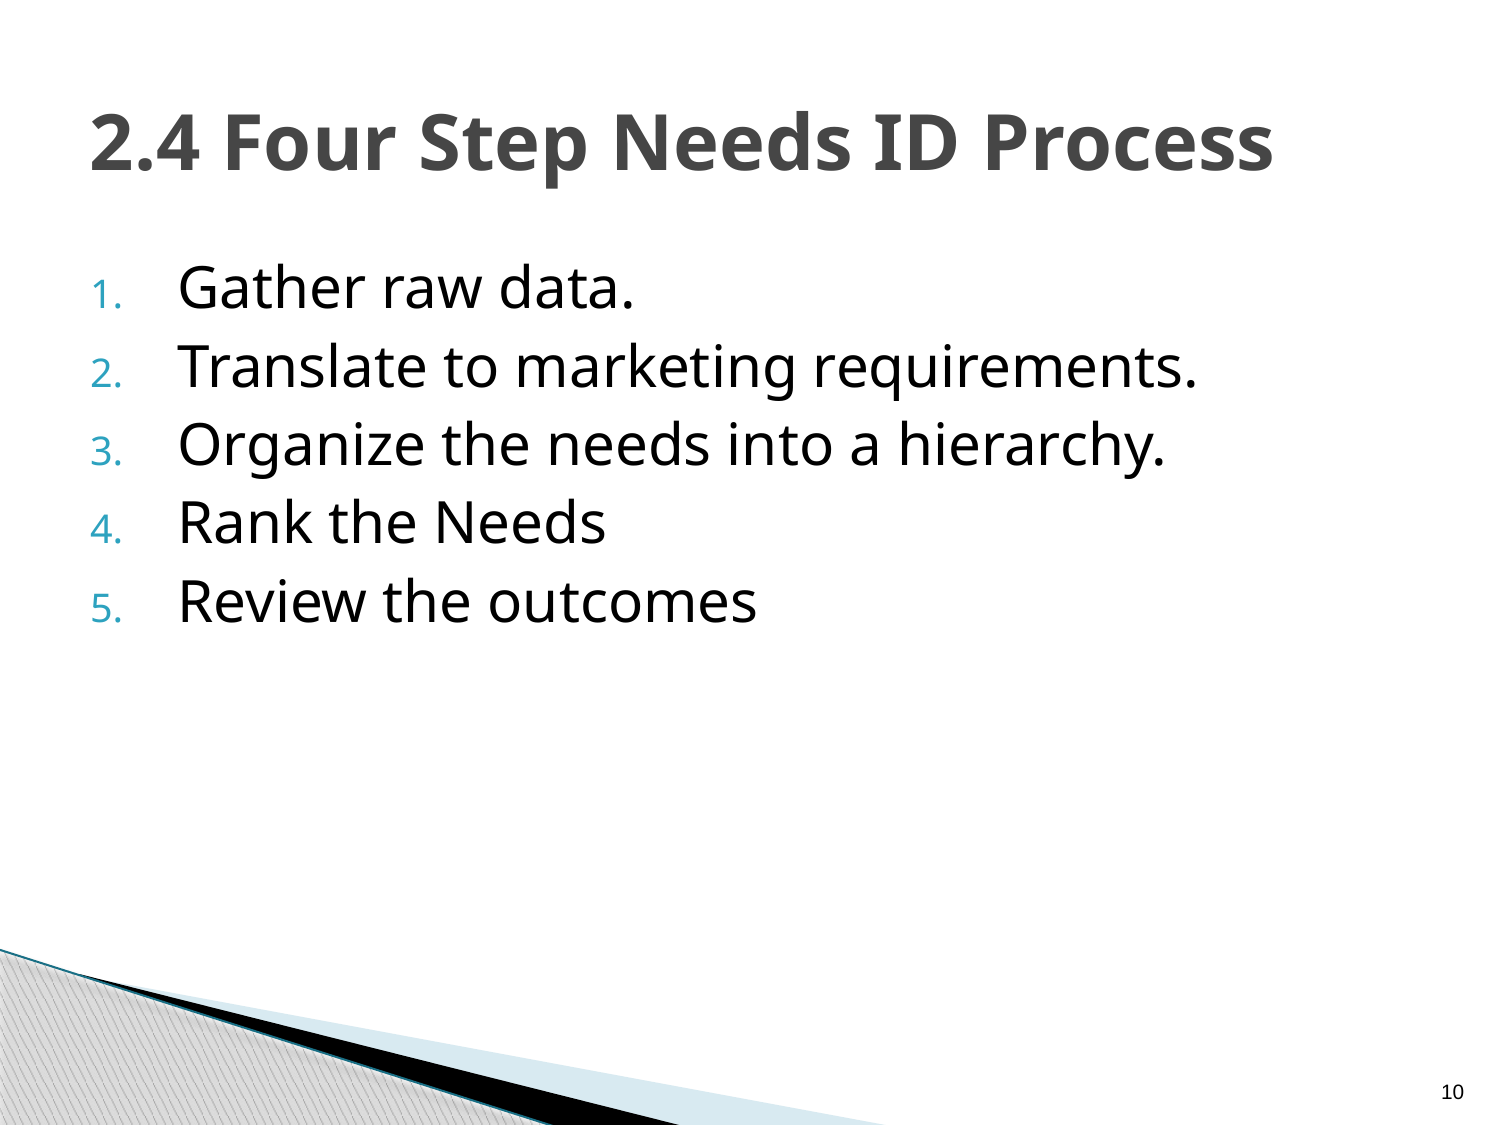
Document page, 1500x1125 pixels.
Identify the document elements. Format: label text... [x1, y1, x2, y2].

slide_number 10 [1418, 1051, 1479, 1112]
title 2.4 Four Step Needs ID Process [75, 45, 1388, 233]
list Gather raw data. Translate to marketing requirements. Organize the needs into a hierarchy. Rank the Needs Review the outcomes [74, 242, 1426, 986]
